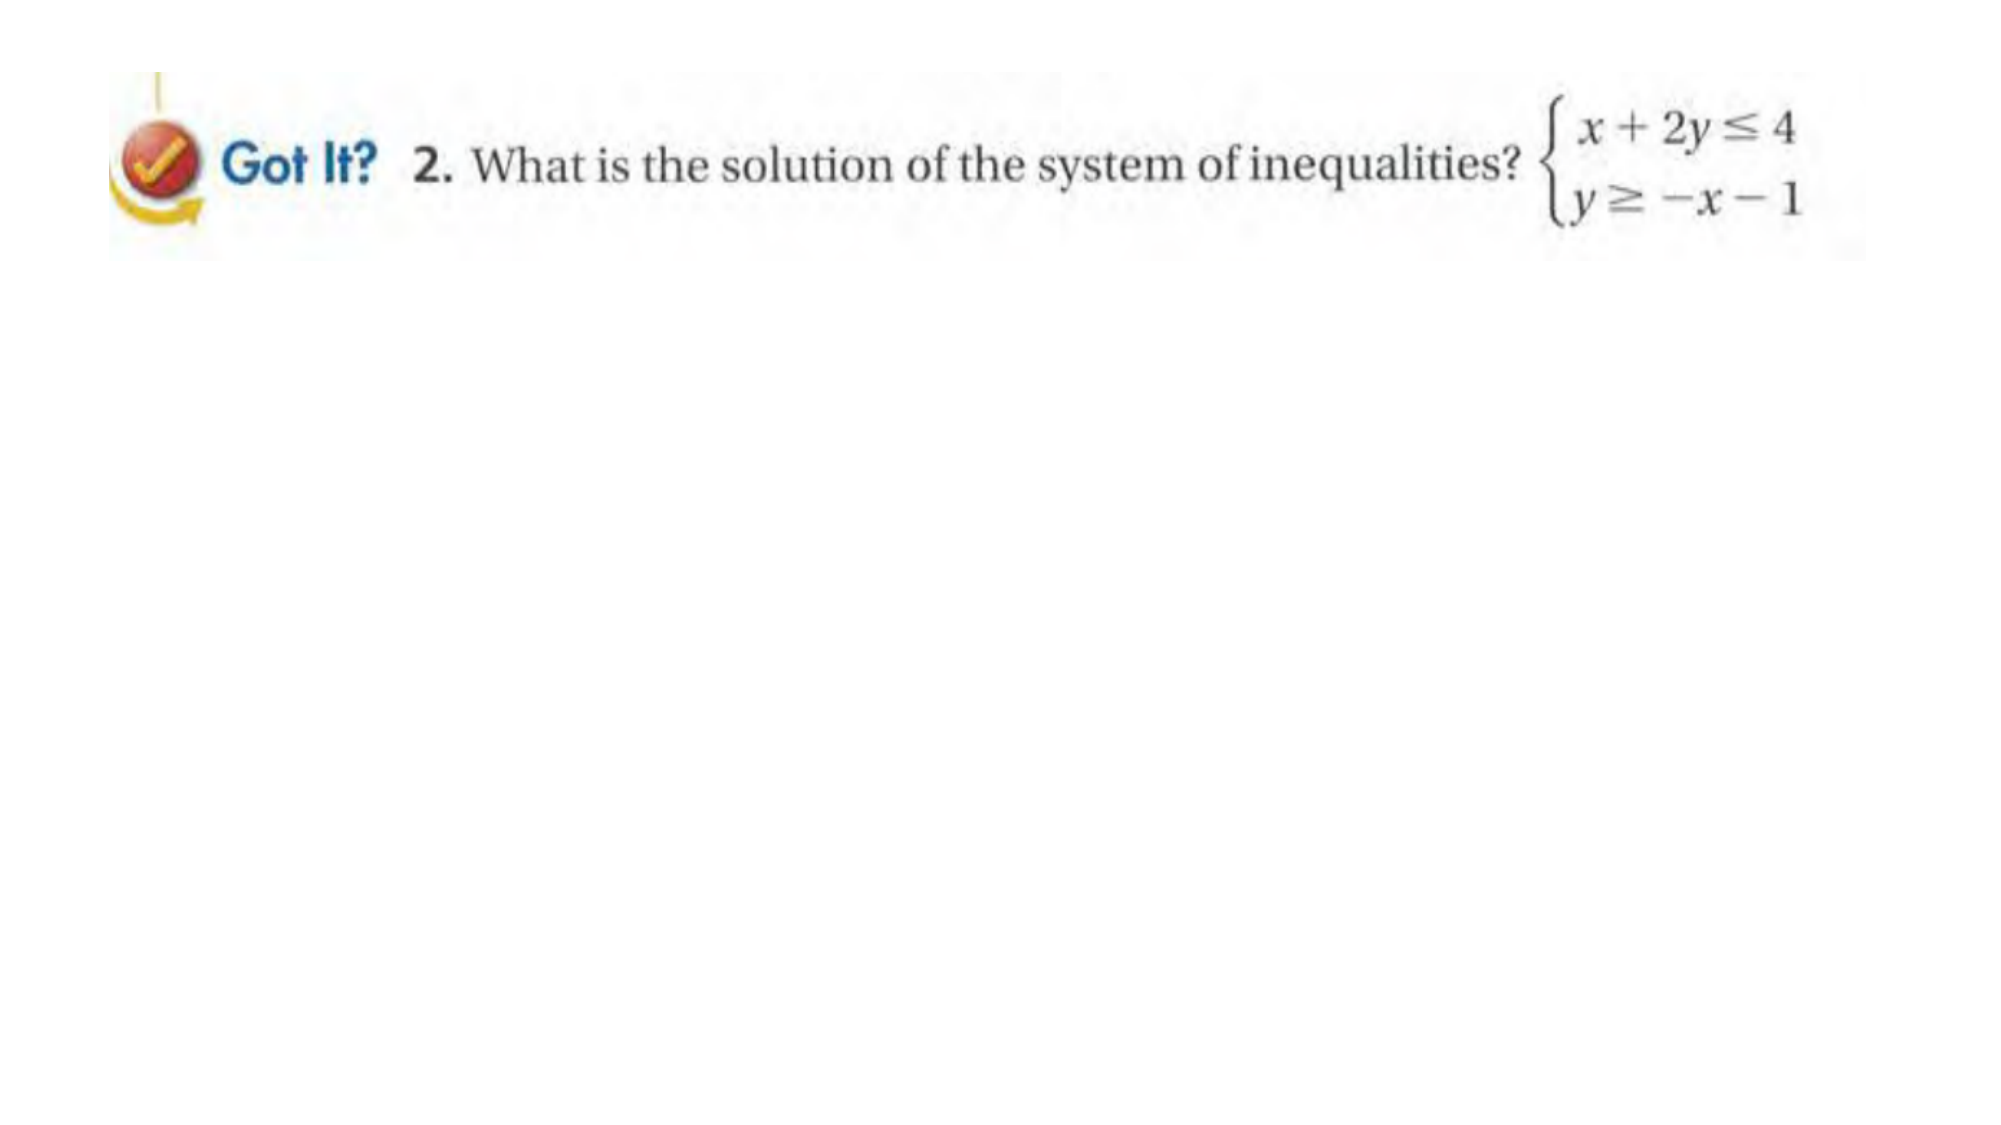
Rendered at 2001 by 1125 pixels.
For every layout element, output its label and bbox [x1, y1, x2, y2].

picture [108, 71, 1867, 261]
